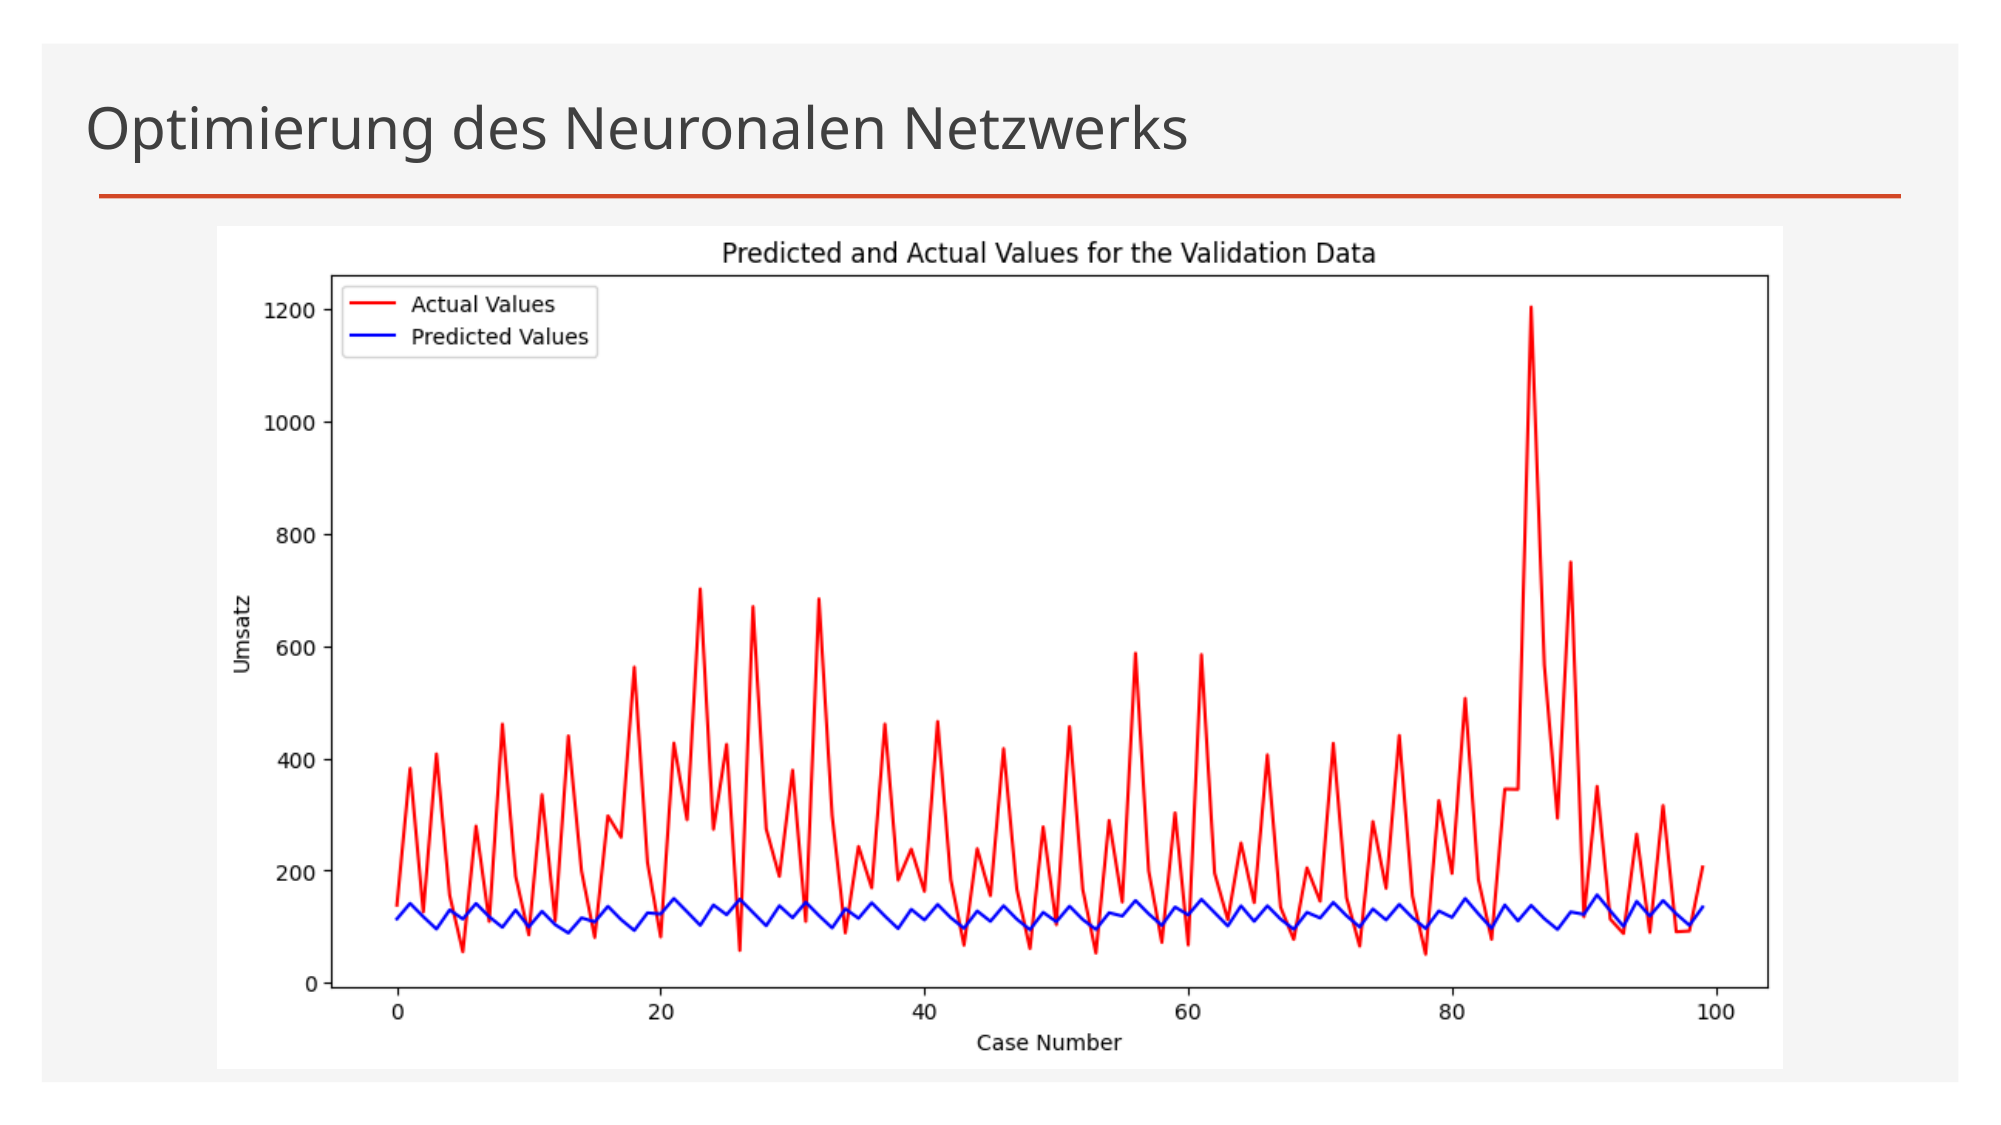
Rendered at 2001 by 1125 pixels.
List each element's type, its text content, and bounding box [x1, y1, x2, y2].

title Optimierung des Neuronalen Netzwerks [85, 73, 1214, 179]
picture [217, 226, 1783, 1069]
